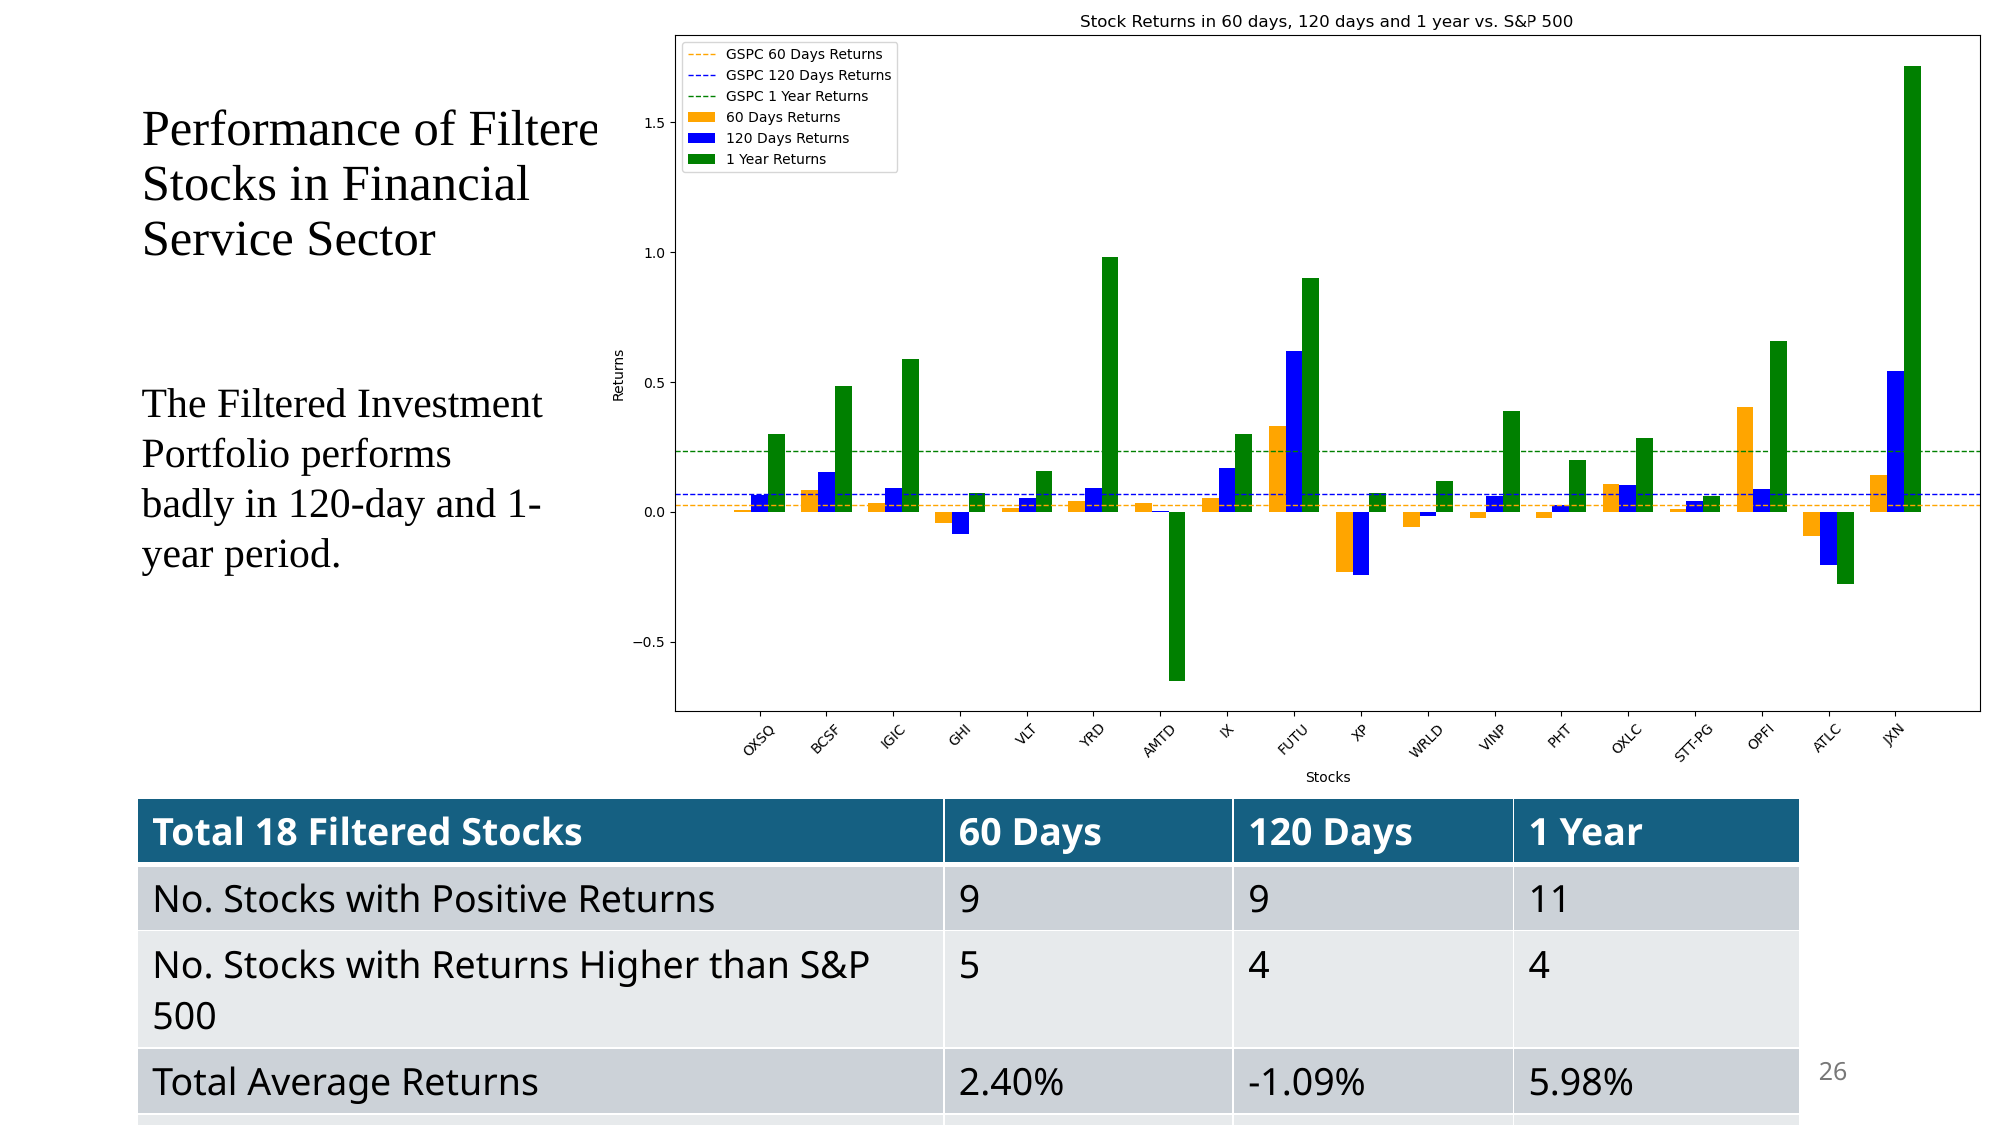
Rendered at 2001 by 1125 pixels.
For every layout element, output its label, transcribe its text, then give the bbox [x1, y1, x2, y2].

table_cell 2.65% [945, 1115, 1232, 1125]
text_box The Filtered Investment Portfolio performs badly in 120-day and 1-year period. [126, 368, 566, 583]
table_cell 5.98% [1514, 1049, 1799, 1113]
title Performance of Filtered Stocks in Financial Service Sector [126, 75, 596, 293]
table_cell No. Stocks with Positive Returns [138, 867, 943, 930]
table_cell 5 [945, 931, 1232, 1047]
table_cell -1.09% [1234, 1049, 1513, 1113]
table_cell 23.62% [1514, 1115, 1799, 1125]
table_cell 9 [945, 867, 1232, 930]
table_cell 4 [1234, 931, 1513, 1047]
table_header Total 18 Filtered Stocks [138, 799, 943, 862]
table_cell 6.89% [1234, 1115, 1513, 1125]
table_header 60 Days [945, 799, 1232, 862]
table_header 1 Year [1514, 799, 1799, 862]
table_cell No. Stocks with Returns Higher than S&P 500 [138, 931, 943, 1047]
table_cell 4 [1514, 931, 1799, 1047]
picture [596, 0, 1995, 799]
slide_number 26 [1801, 1042, 1863, 1103]
table_cell 2.40% [945, 1049, 1232, 1113]
table_cell Total Average Returns [138, 1049, 943, 1113]
table_header 120 Days [1234, 799, 1513, 862]
table_cell 11 [1514, 867, 1799, 930]
table_cell Returns of S&P 500 [138, 1115, 943, 1125]
table_cell 9 [1234, 867, 1513, 930]
